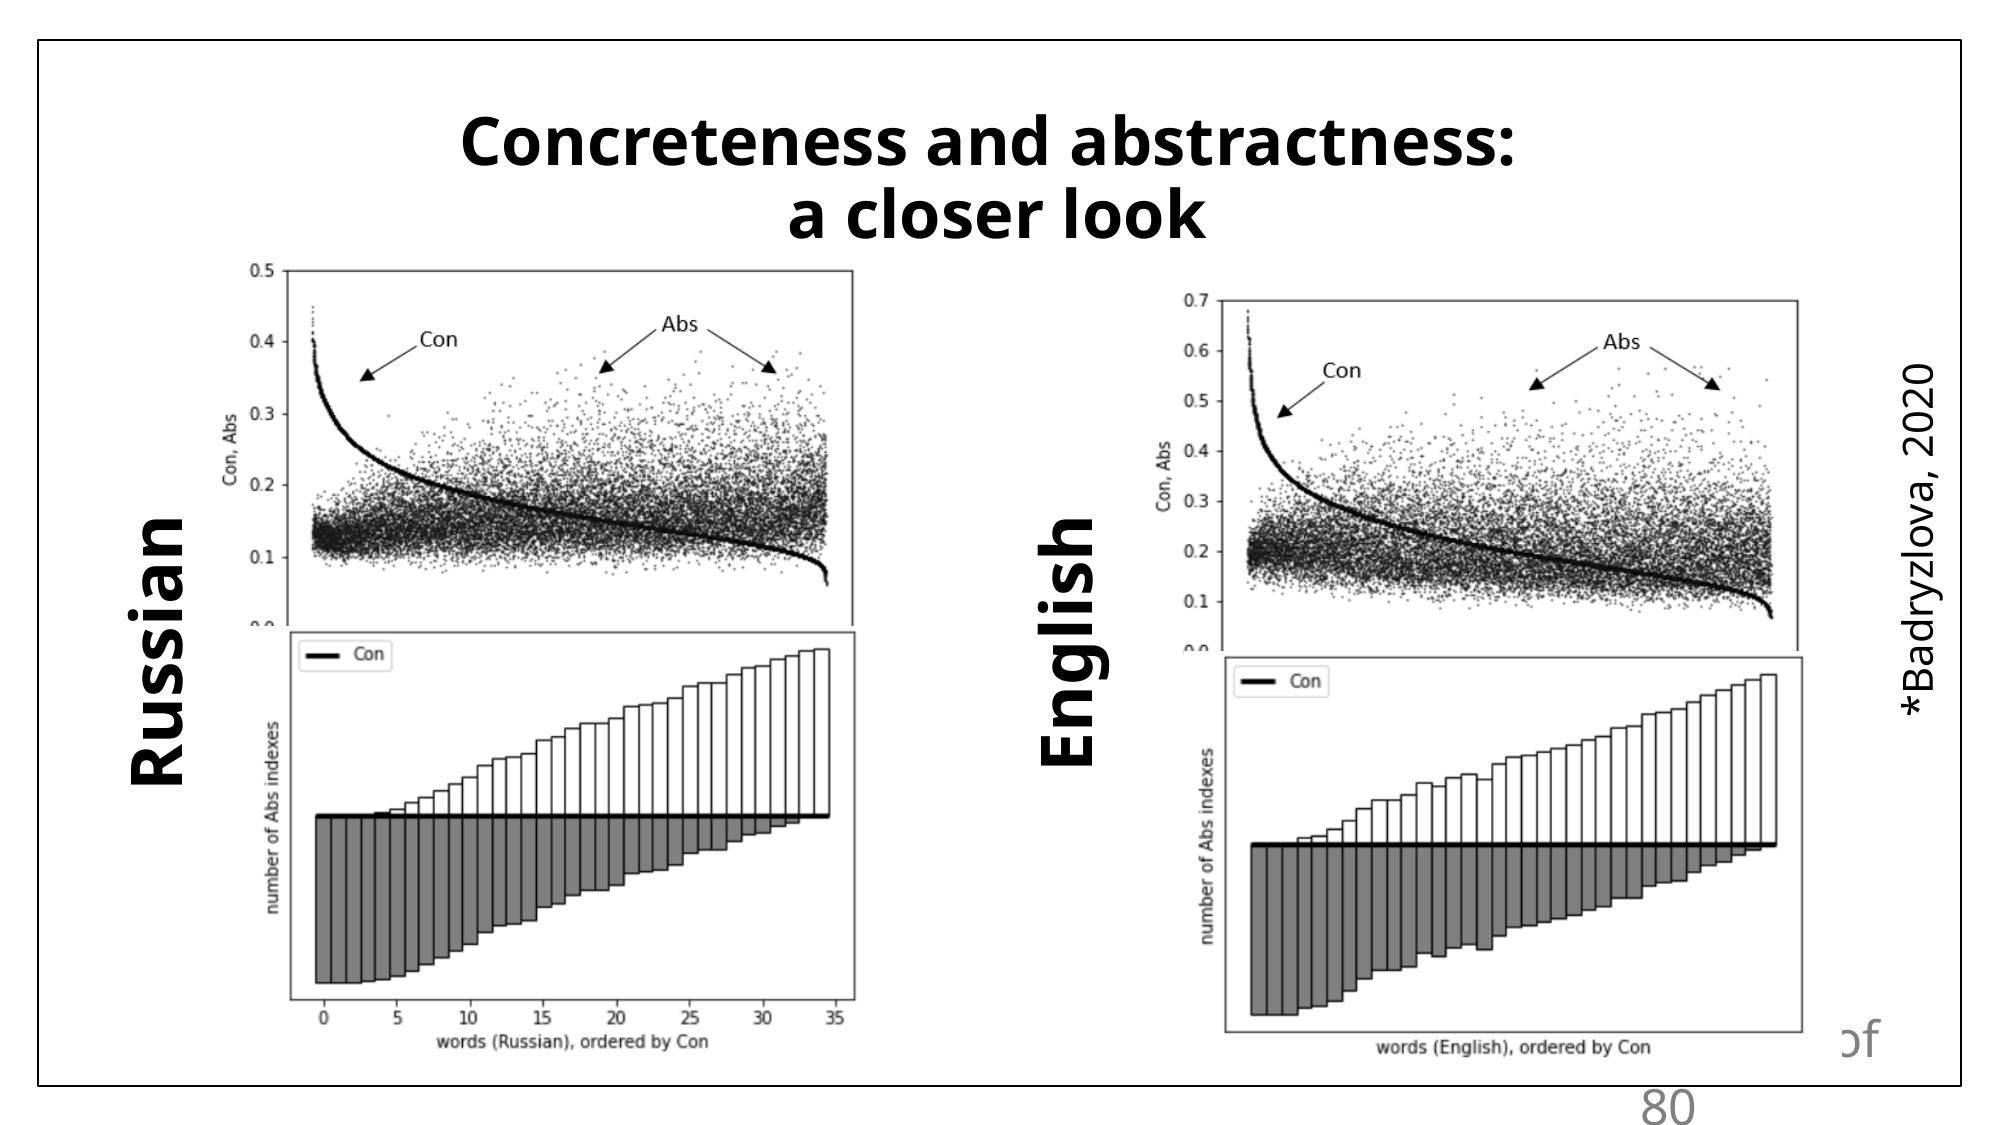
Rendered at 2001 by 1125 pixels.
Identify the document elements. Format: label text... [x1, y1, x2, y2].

text_box Concreteness and abstractness: a closer look [187, 99, 1808, 261]
text_box English [1023, 424, 1116, 862]
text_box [1138, 291, 1842, 1073]
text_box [210, 261, 879, 1071]
text_box *Badryzlova, 2020 [1883, 262, 1949, 733]
text_box Russian [113, 434, 204, 872]
